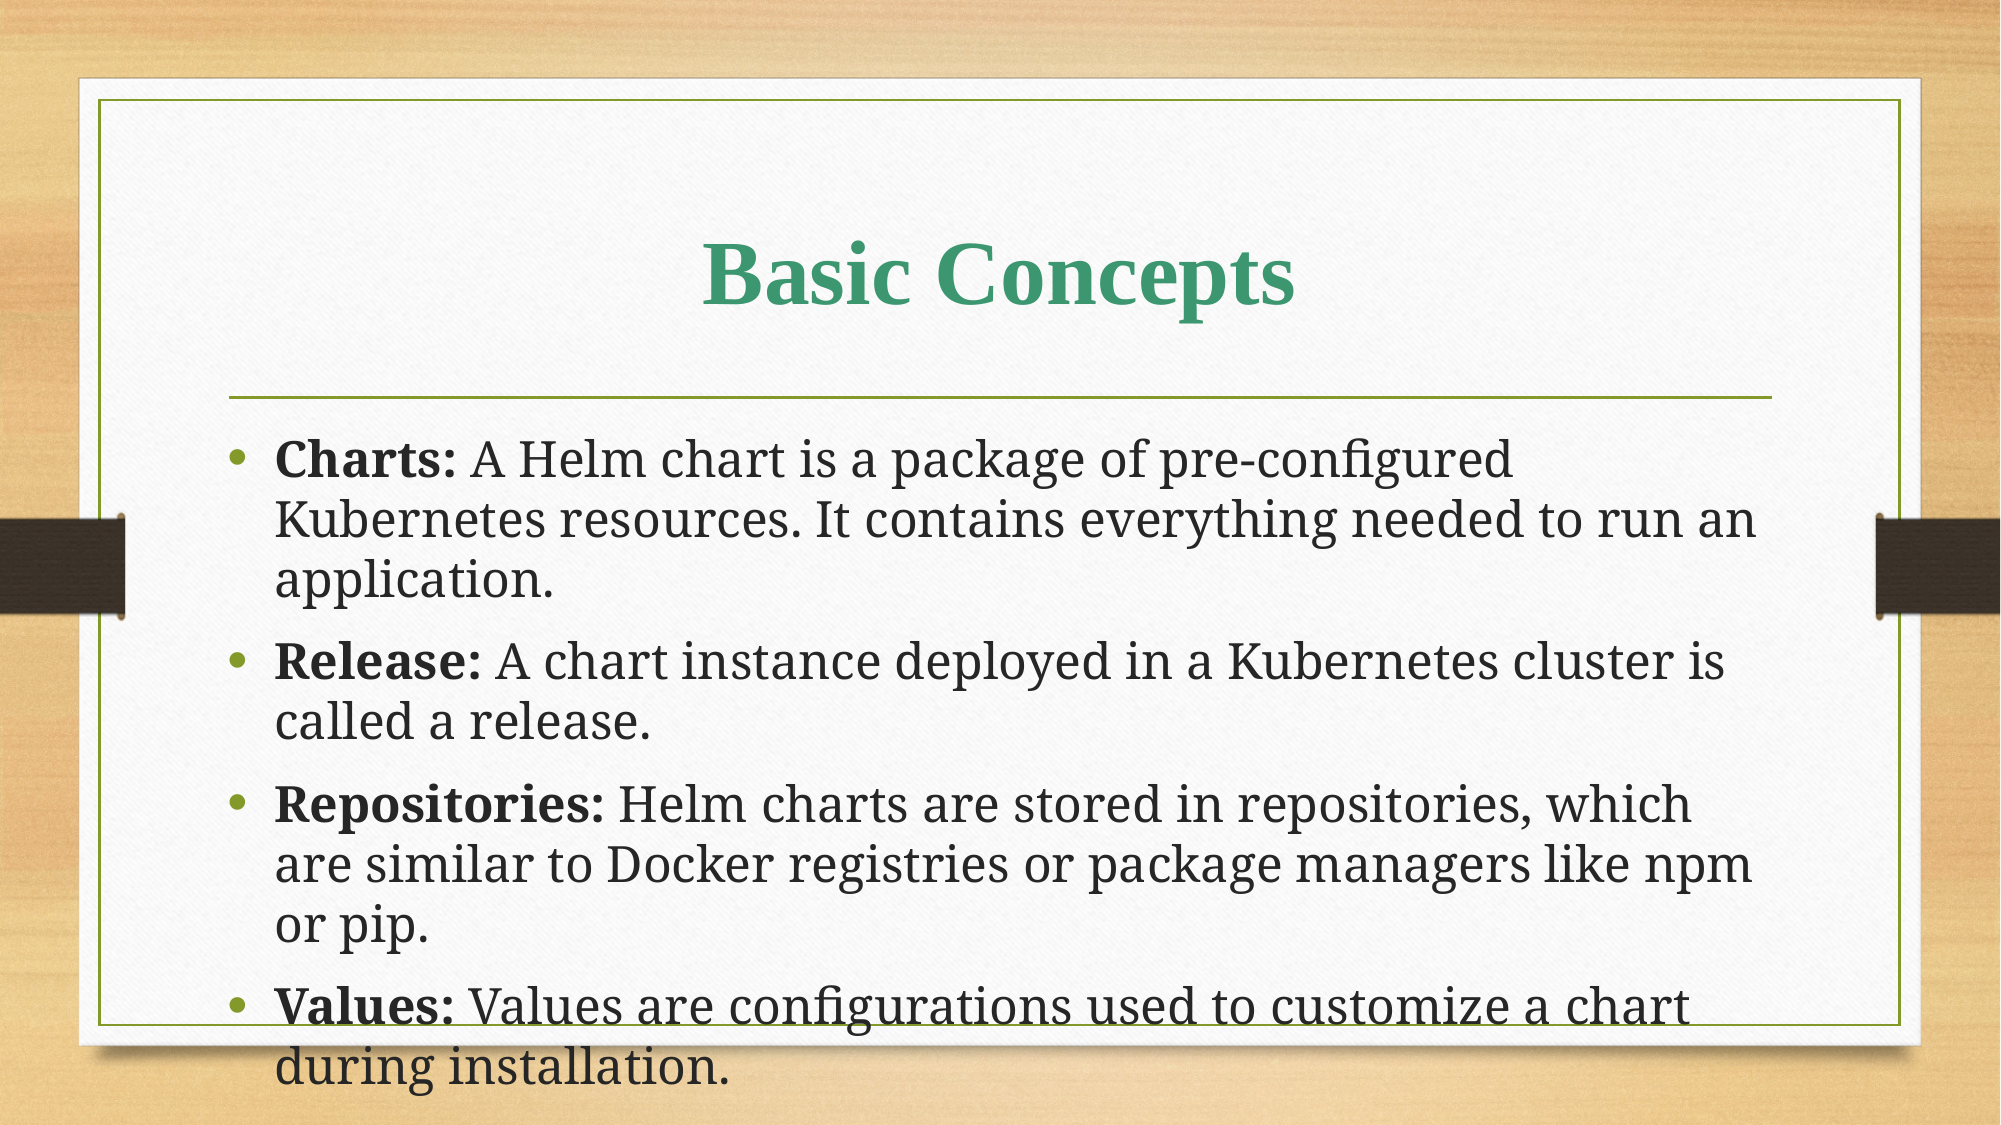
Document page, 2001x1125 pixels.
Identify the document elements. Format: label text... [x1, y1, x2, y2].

title Basic Concepts [212, 161, 1788, 375]
picture [0, 0, 2001, 1125]
list Charts: A Helm chart is a package of pre-configured Kubernetes resources. It contains everything needed to run an application. Release: A chart instance deployed in a Kubernetes cluster is called a release. Repositories: Helm charts are stored in repositories, which are similar to Docker registries or package managers like npm or pip. Values: Values are configurations used to customize a chart during installation. [212, 419, 1788, 964]
